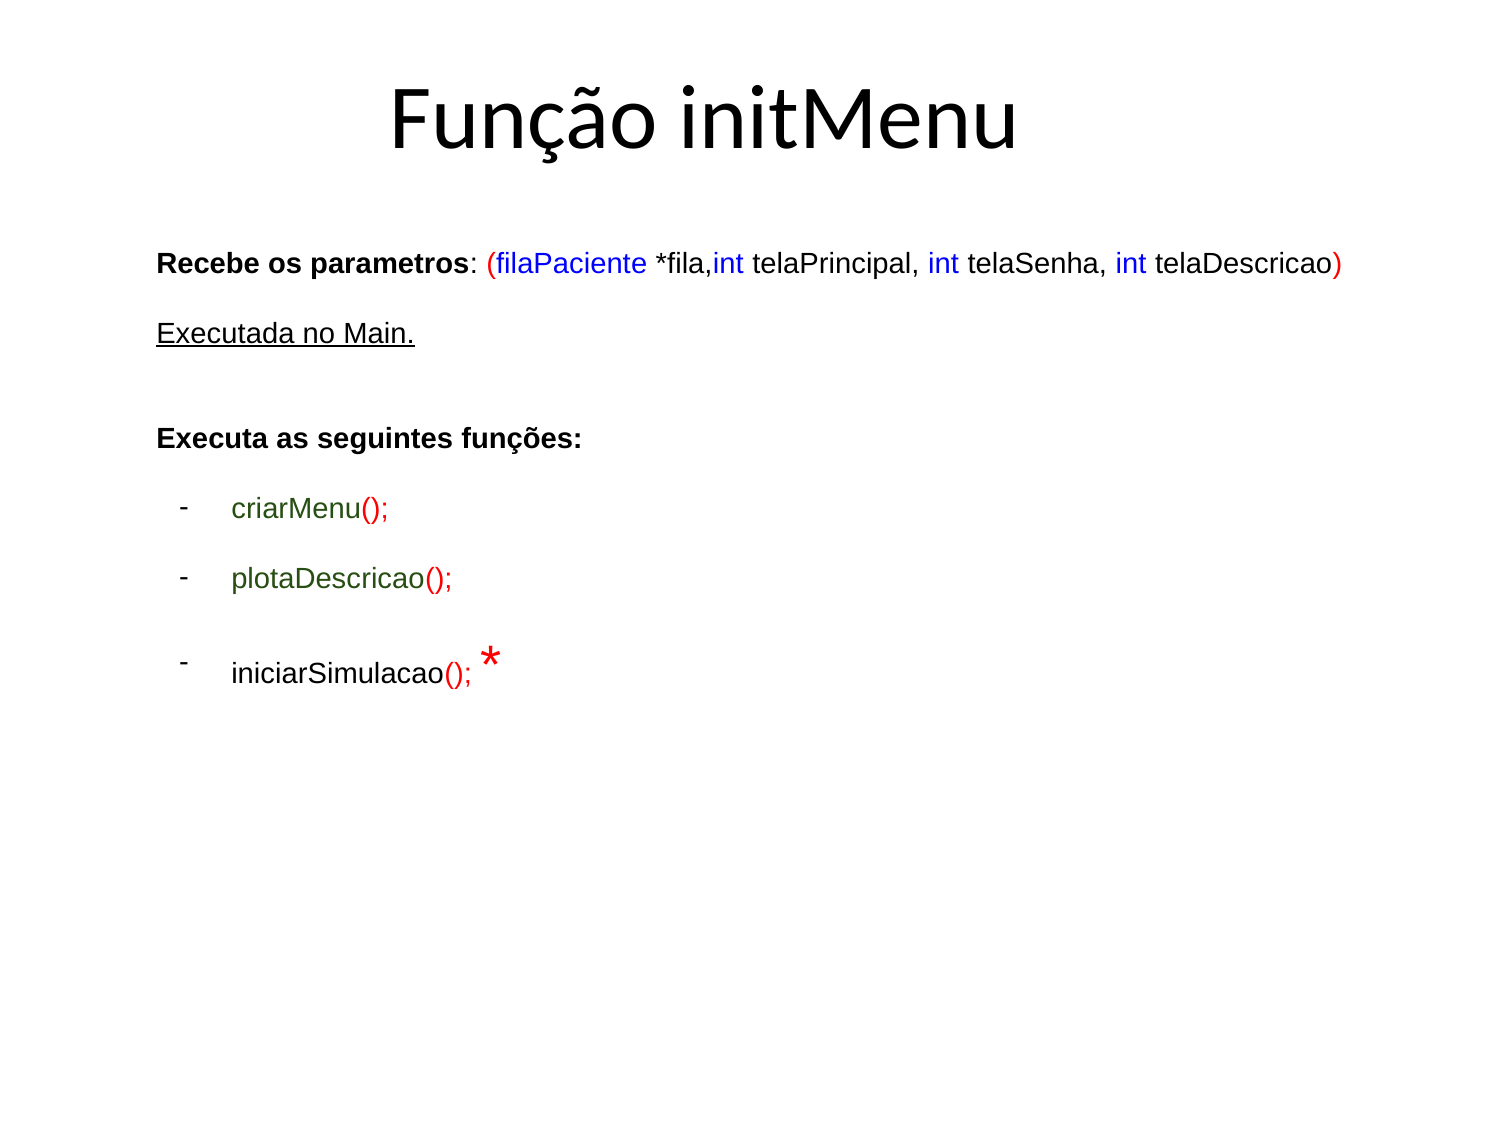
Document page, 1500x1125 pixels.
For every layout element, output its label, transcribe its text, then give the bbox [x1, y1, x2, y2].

text_box Função initMenu [374, 42, 1500, 274]
text_box Recebe os parametros: (filaPaciente *fila,int telaPrincipal, int telaSenha, int telaDescricao) Executada no Main. Executa as seguintes funções: criarMenu(); plotaDescricao(); iniciarSimulacao(); * [141, 229, 1417, 1078]
